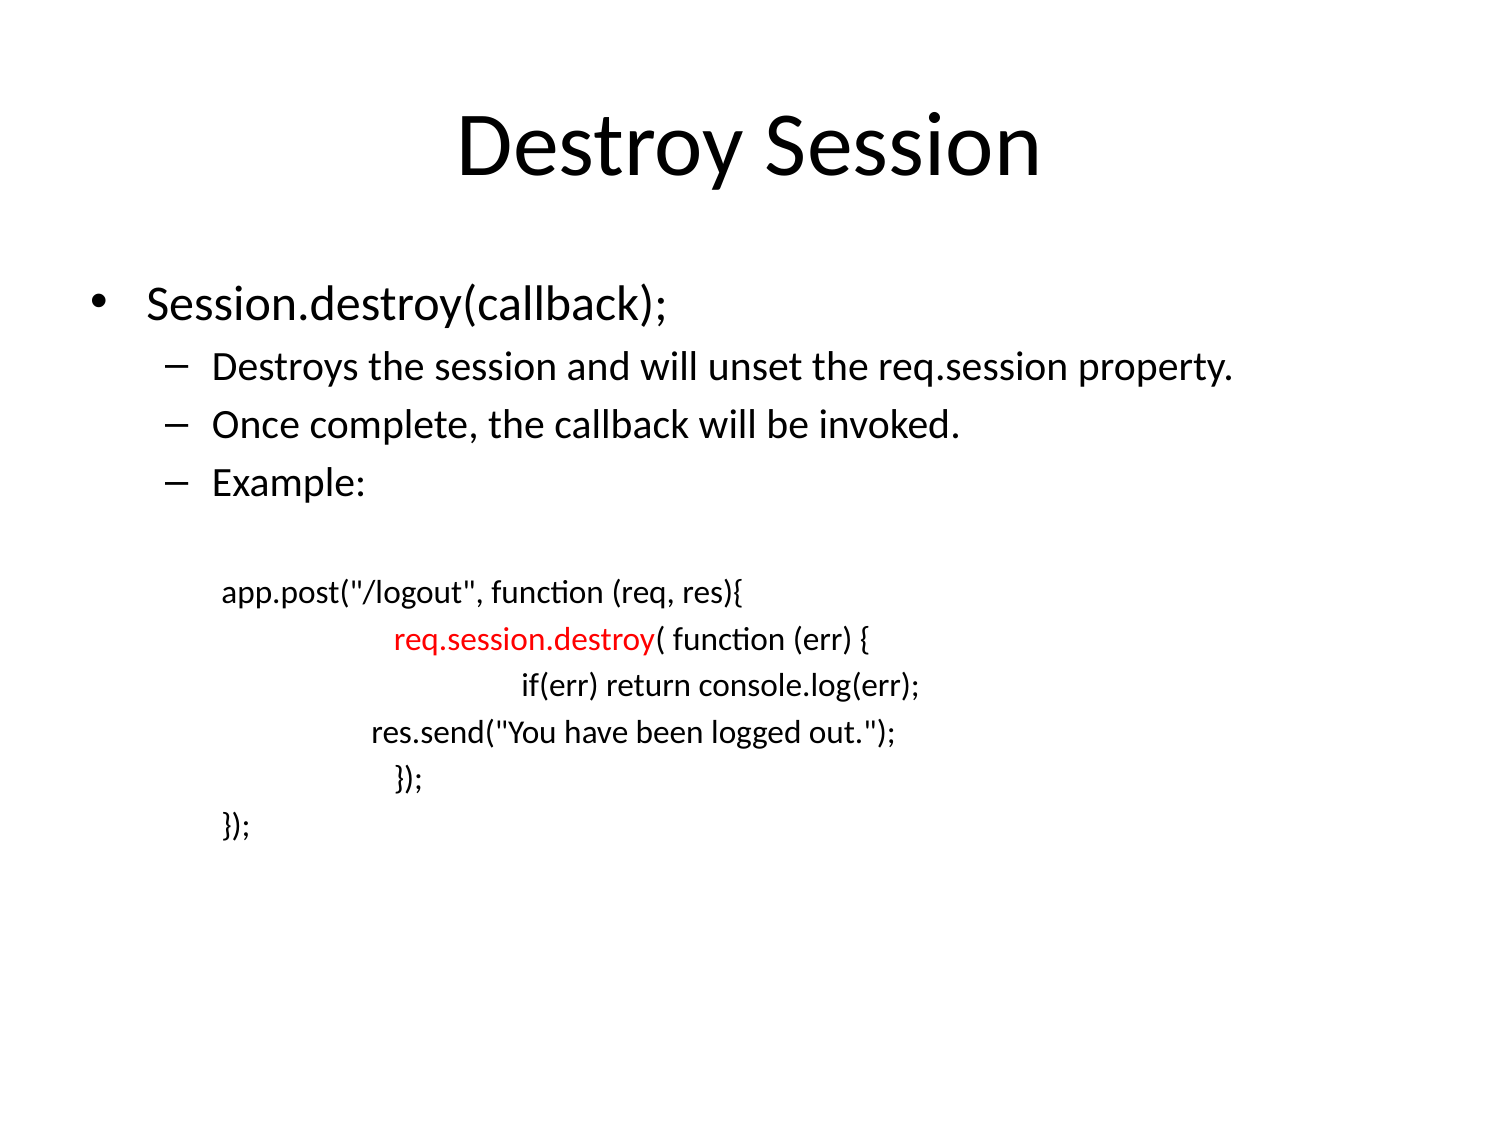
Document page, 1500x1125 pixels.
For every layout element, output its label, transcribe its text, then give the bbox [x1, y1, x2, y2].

title Destroy Session [75, 45, 1425, 233]
list Session.destroy(callback); Destroys the session and will unset the req.session property. Once complete, the callback will be invoked. Example: app.post("/logout", function (req, res){ req.session.destroy( function (err) { if(err) return console.log(err); res.send("You have been logged out."); }); }); [75, 262, 1425, 1005]
